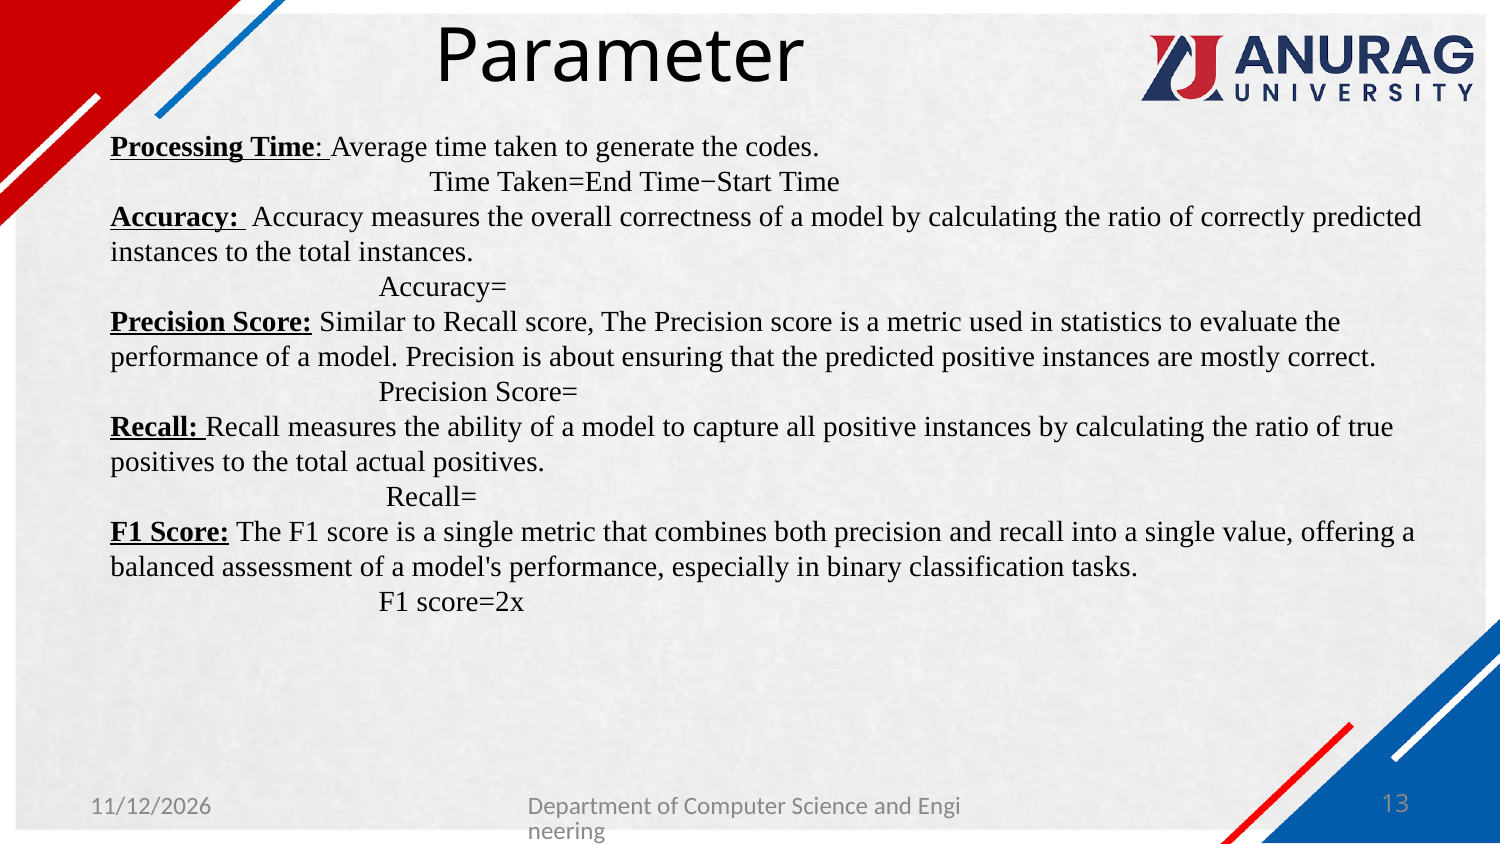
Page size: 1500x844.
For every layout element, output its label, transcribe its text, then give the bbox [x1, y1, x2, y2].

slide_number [75, 782, 425, 827]
title Parameter [128, 0, 1132, 103]
slide_number 13 [1074, 782, 1425, 827]
footer Department of Computer Science and Engineering [512, 782, 988, 827]
picture [0, 0, 1500, 844]
text_box [560, 528, 1311, 594]
